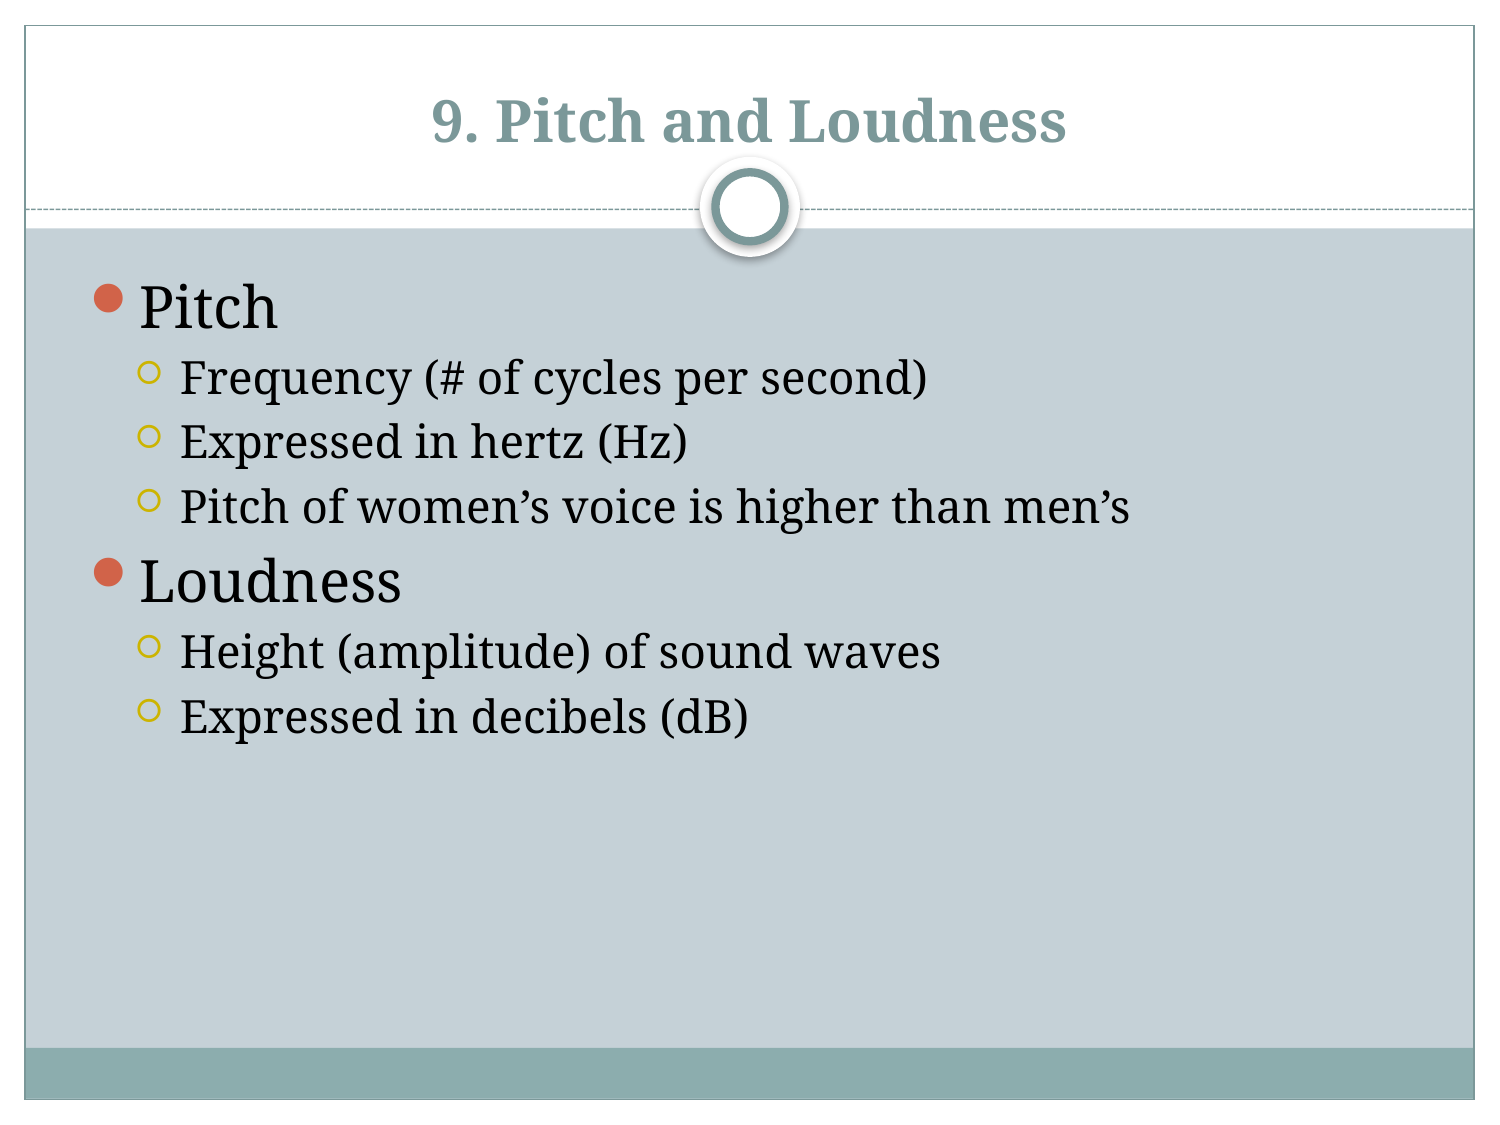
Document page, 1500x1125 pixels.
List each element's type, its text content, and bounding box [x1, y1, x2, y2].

list Pitch Frequency (# of cycles per second) Expressed in hertz (Hz) Pitch of women’s voice is higher than men’s Loudness Height (amplitude) of sound waves Expressed in decibels (dB) [75, 262, 1450, 1050]
title 9. Pitch and Loudness [49, 37, 1450, 162]
